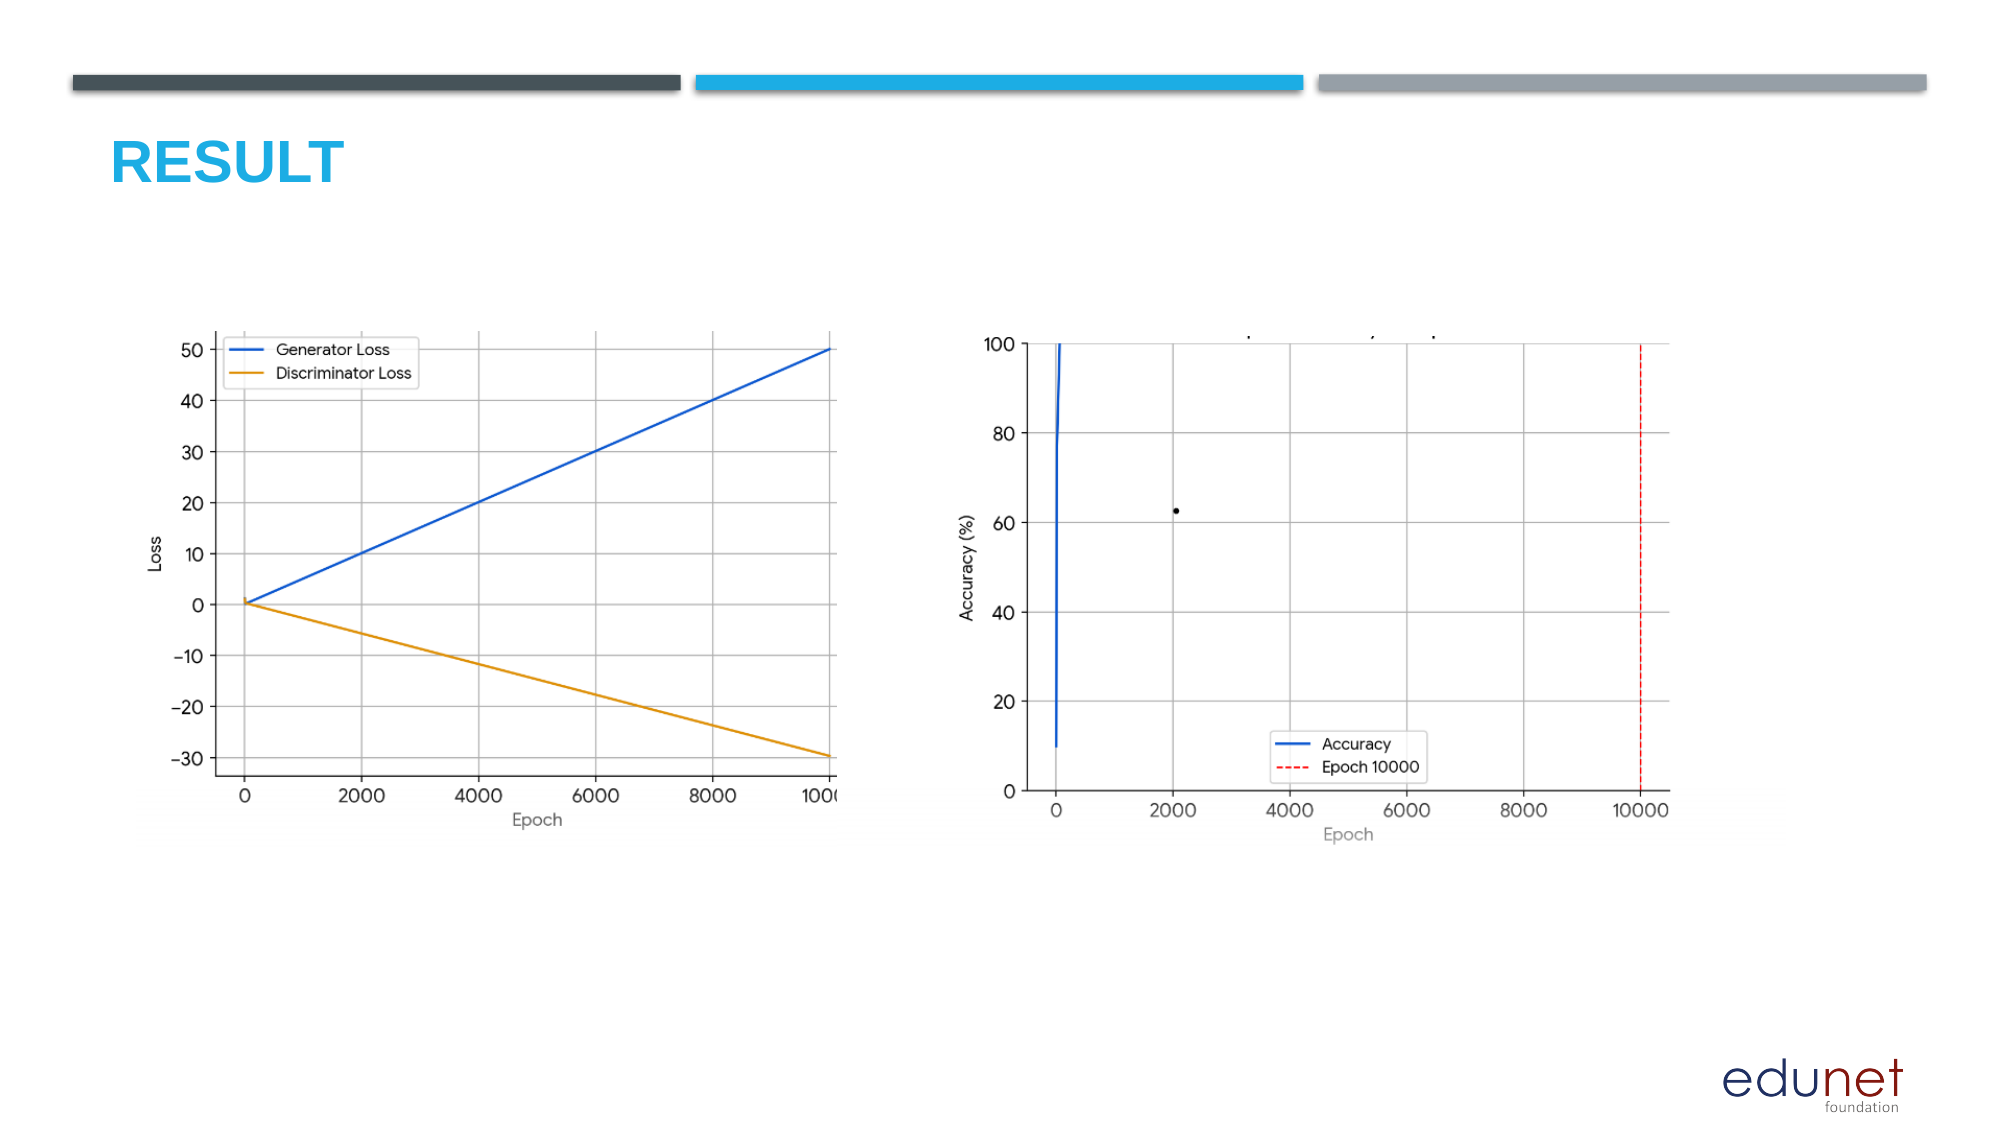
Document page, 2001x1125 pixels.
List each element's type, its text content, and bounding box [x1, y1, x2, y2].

picture [136, 331, 1787, 852]
picture [1719, 1056, 1905, 1116]
title Result [95, 115, 1905, 203]
